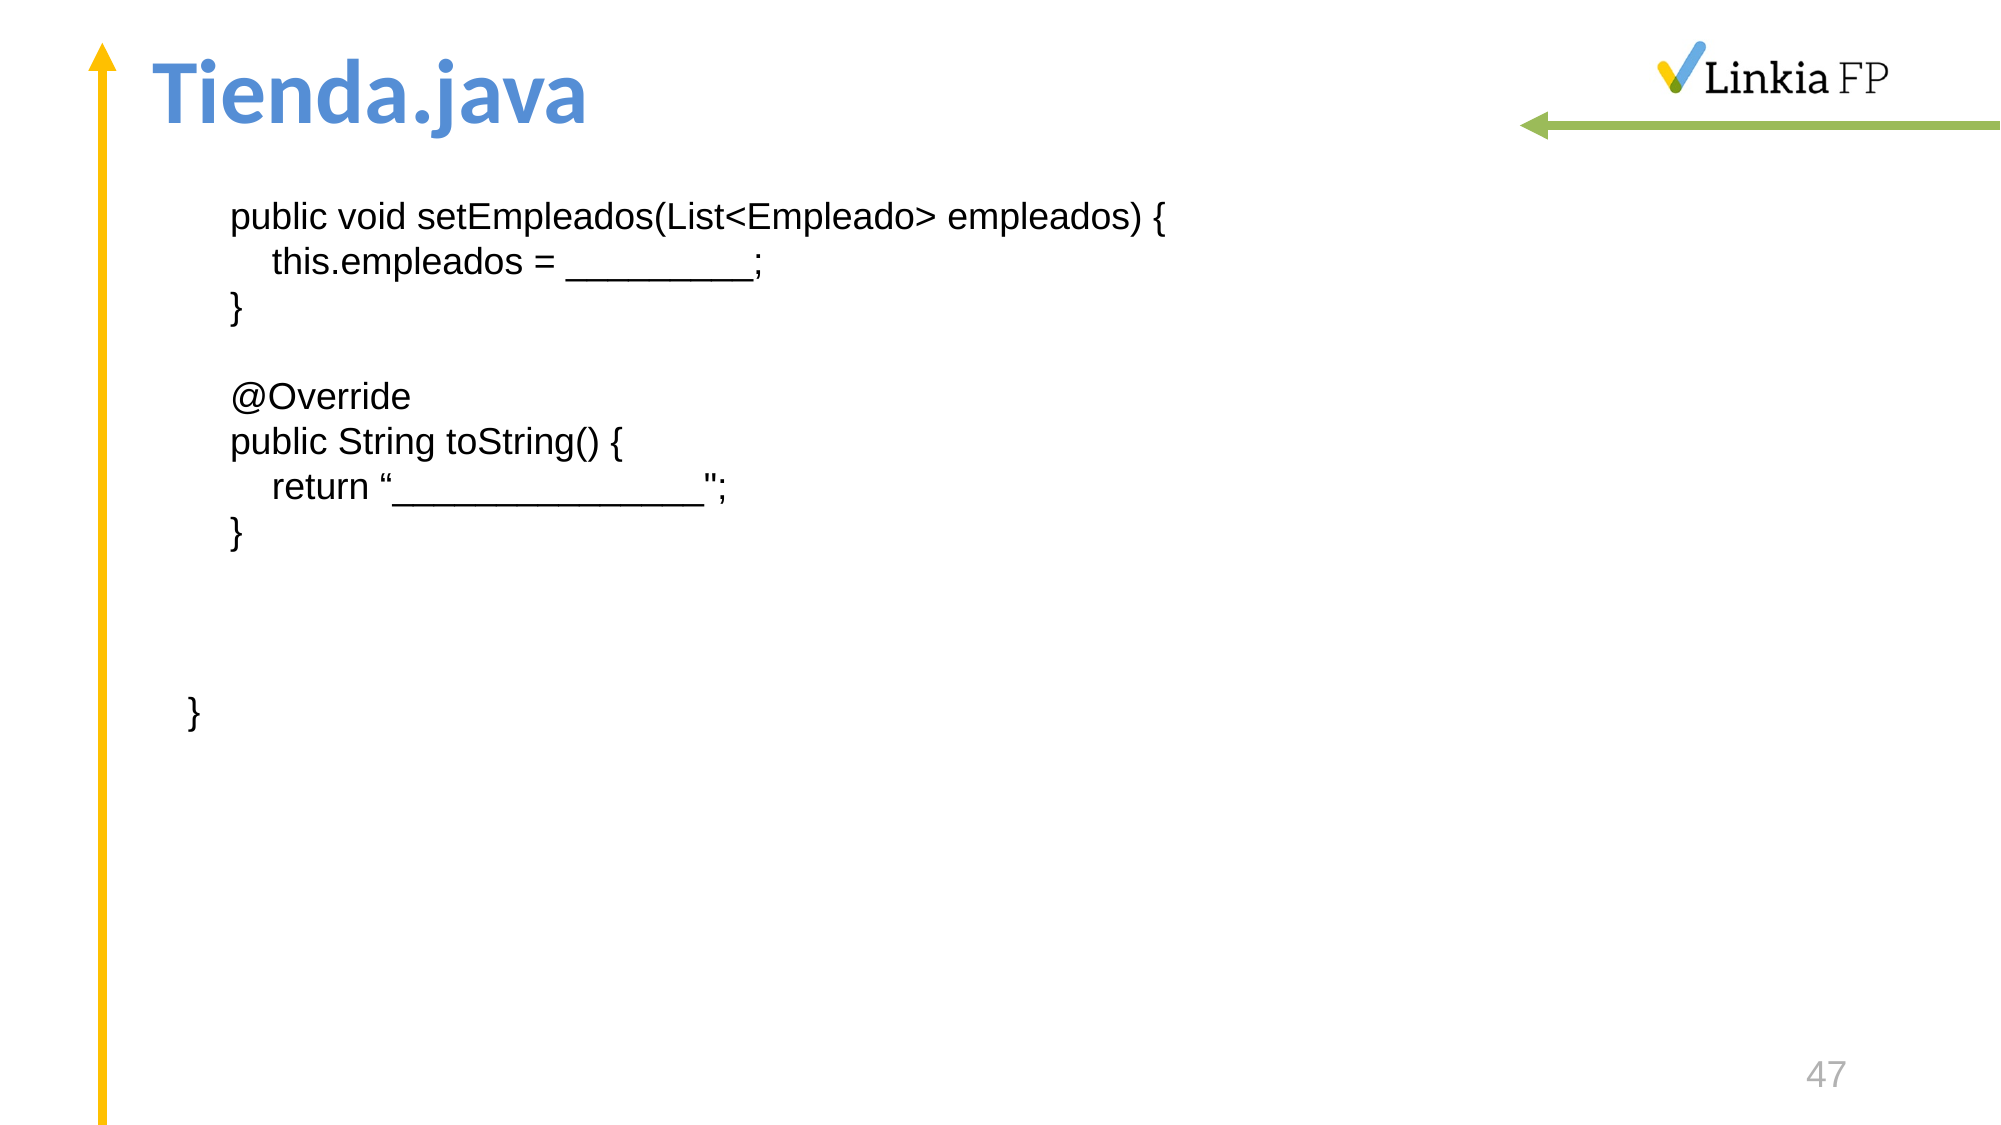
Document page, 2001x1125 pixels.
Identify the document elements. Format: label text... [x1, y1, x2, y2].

text_box public void setEmpleados(List<Empleado> empleados) { this.empleados = _________; } @Override public String toString() { return “_______________"; } } [173, 184, 2000, 785]
title Tienda.java [137, 22, 1946, 151]
slide_number 47 [1412, 1042, 1863, 1103]
